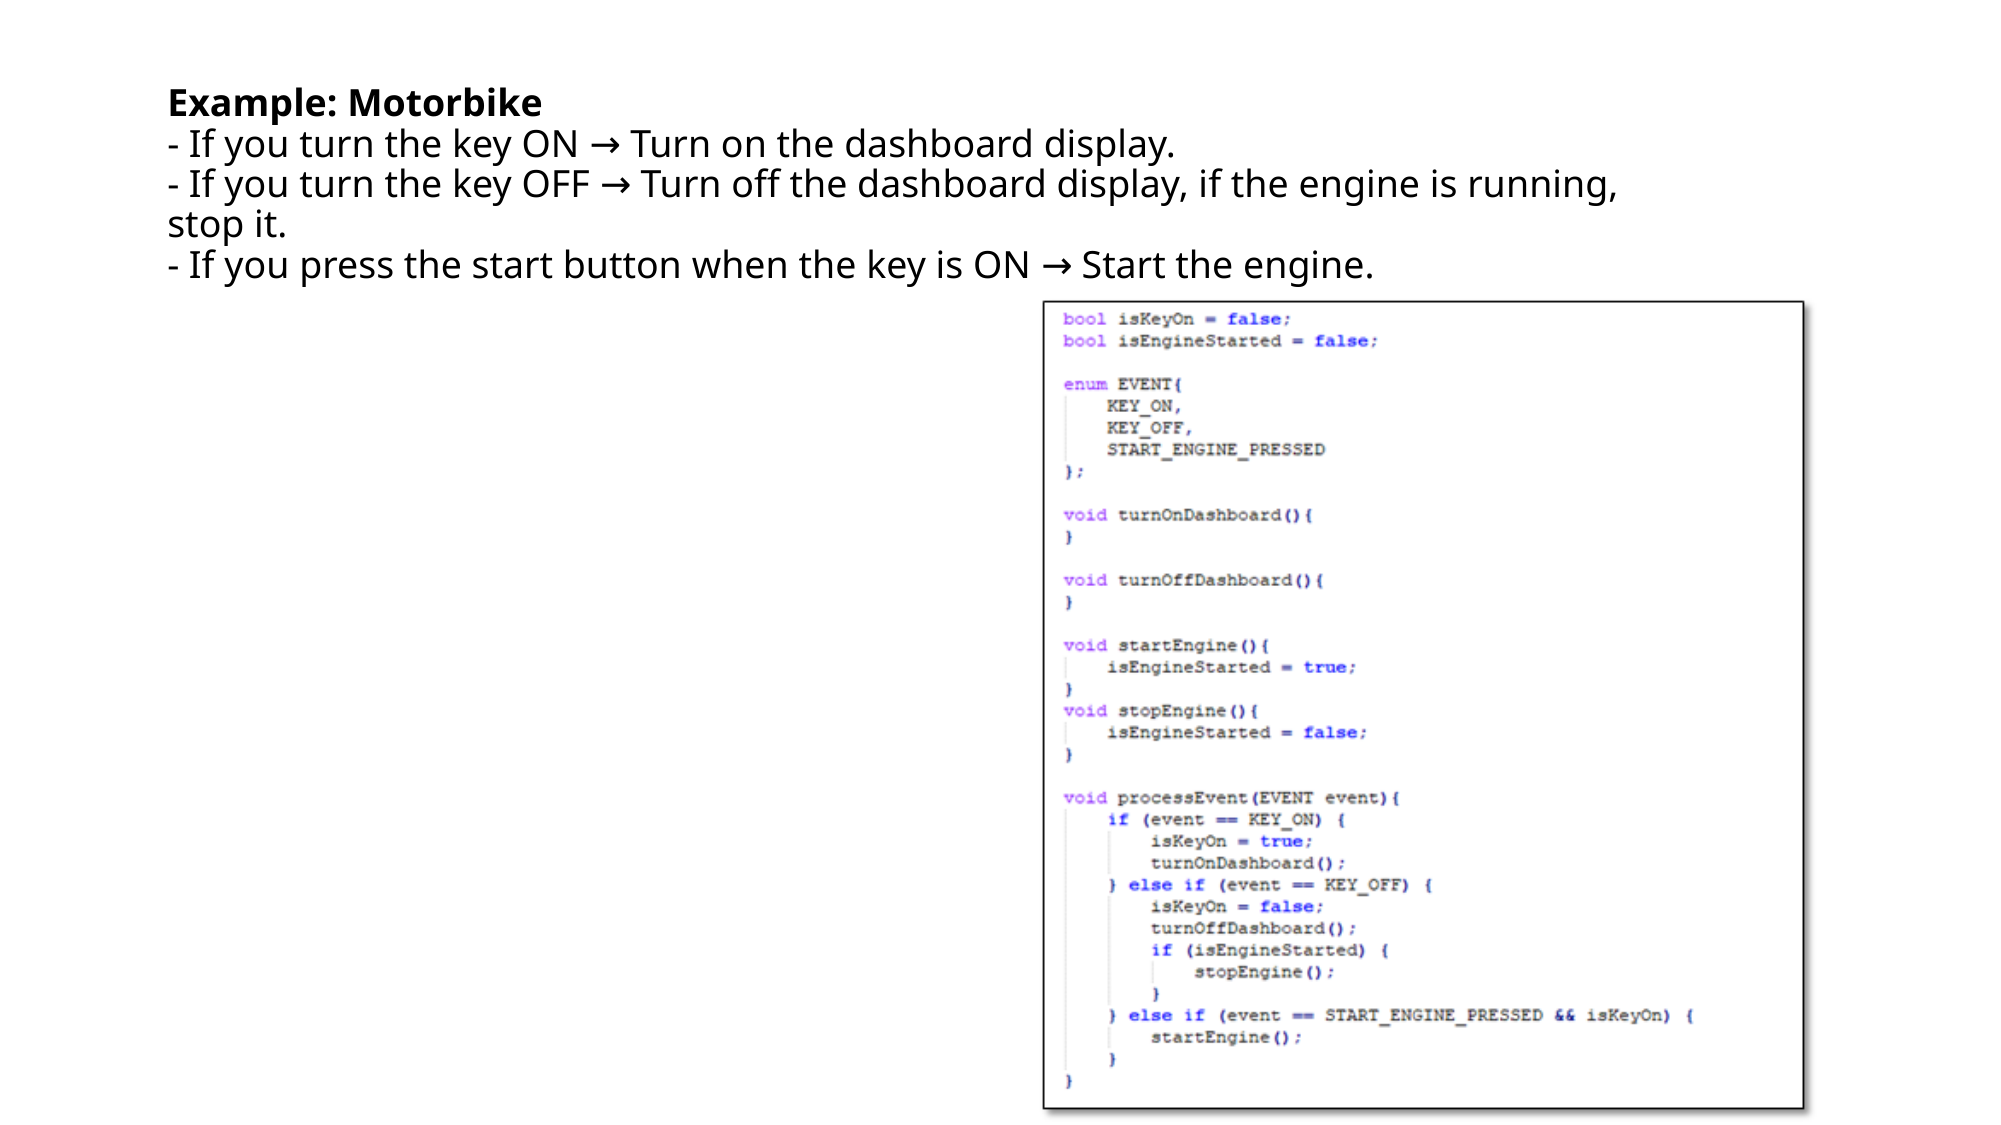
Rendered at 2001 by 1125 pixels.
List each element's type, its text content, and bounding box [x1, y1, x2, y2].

title Example: Motorbike - If you turn the key ON → Turn on the dashboard display. - If you turn the key OFF → Turn off the dashboard display, if the engine is running, stop it. - If you press the start button when the key is ON → Start the engine. [152, 105, 1653, 340]
picture [1038, 296, 1820, 1125]
